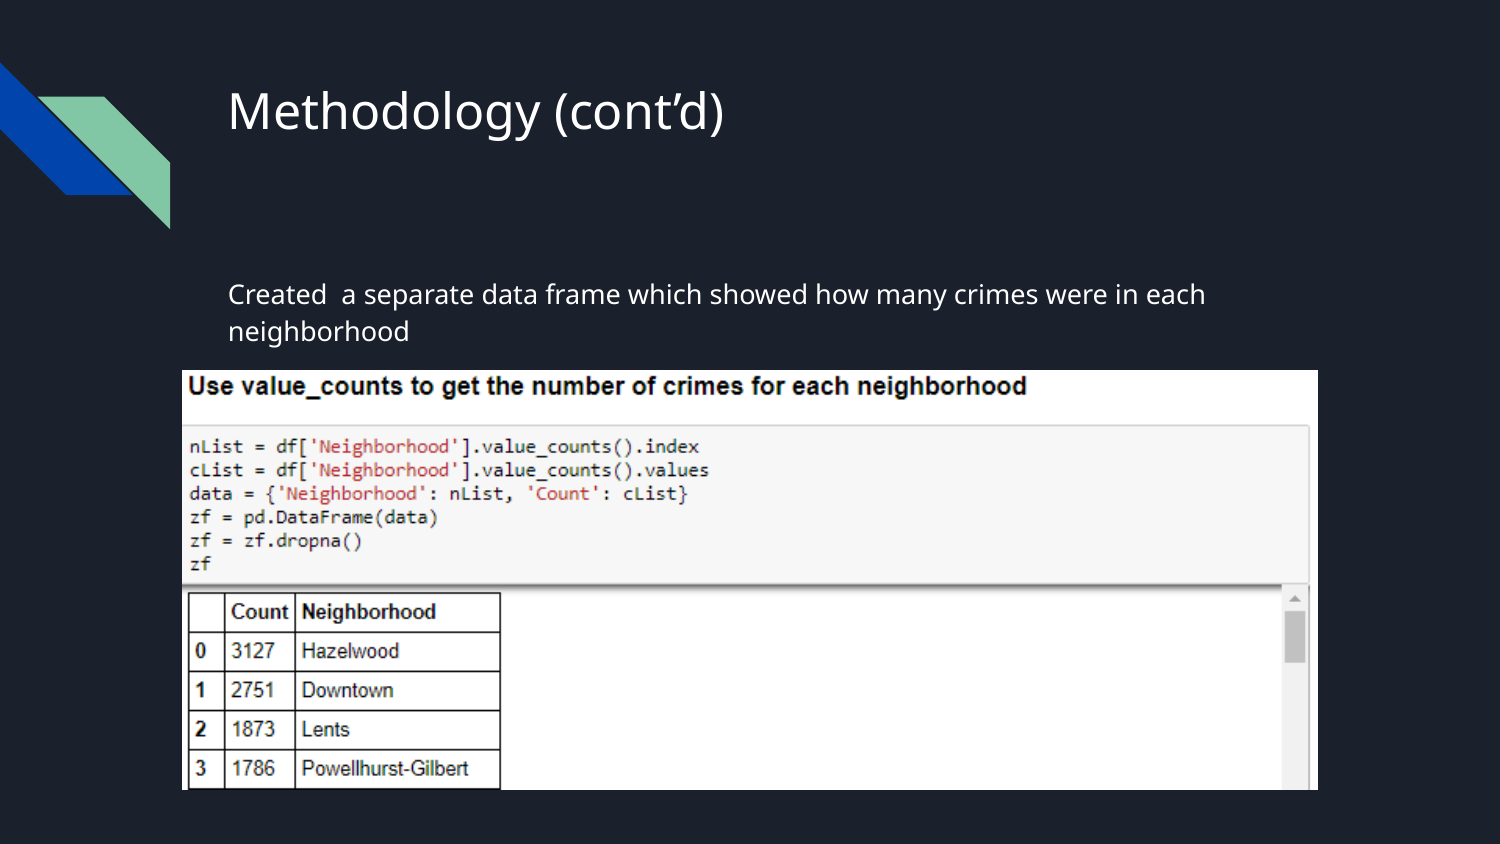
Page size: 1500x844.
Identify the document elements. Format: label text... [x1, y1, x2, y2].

list Created a separate data frame which showed how many crimes were in each neighborhood [212, 257, 1368, 735]
picture [182, 370, 1318, 790]
title Methodology (cont’d) [212, 64, 1368, 215]
